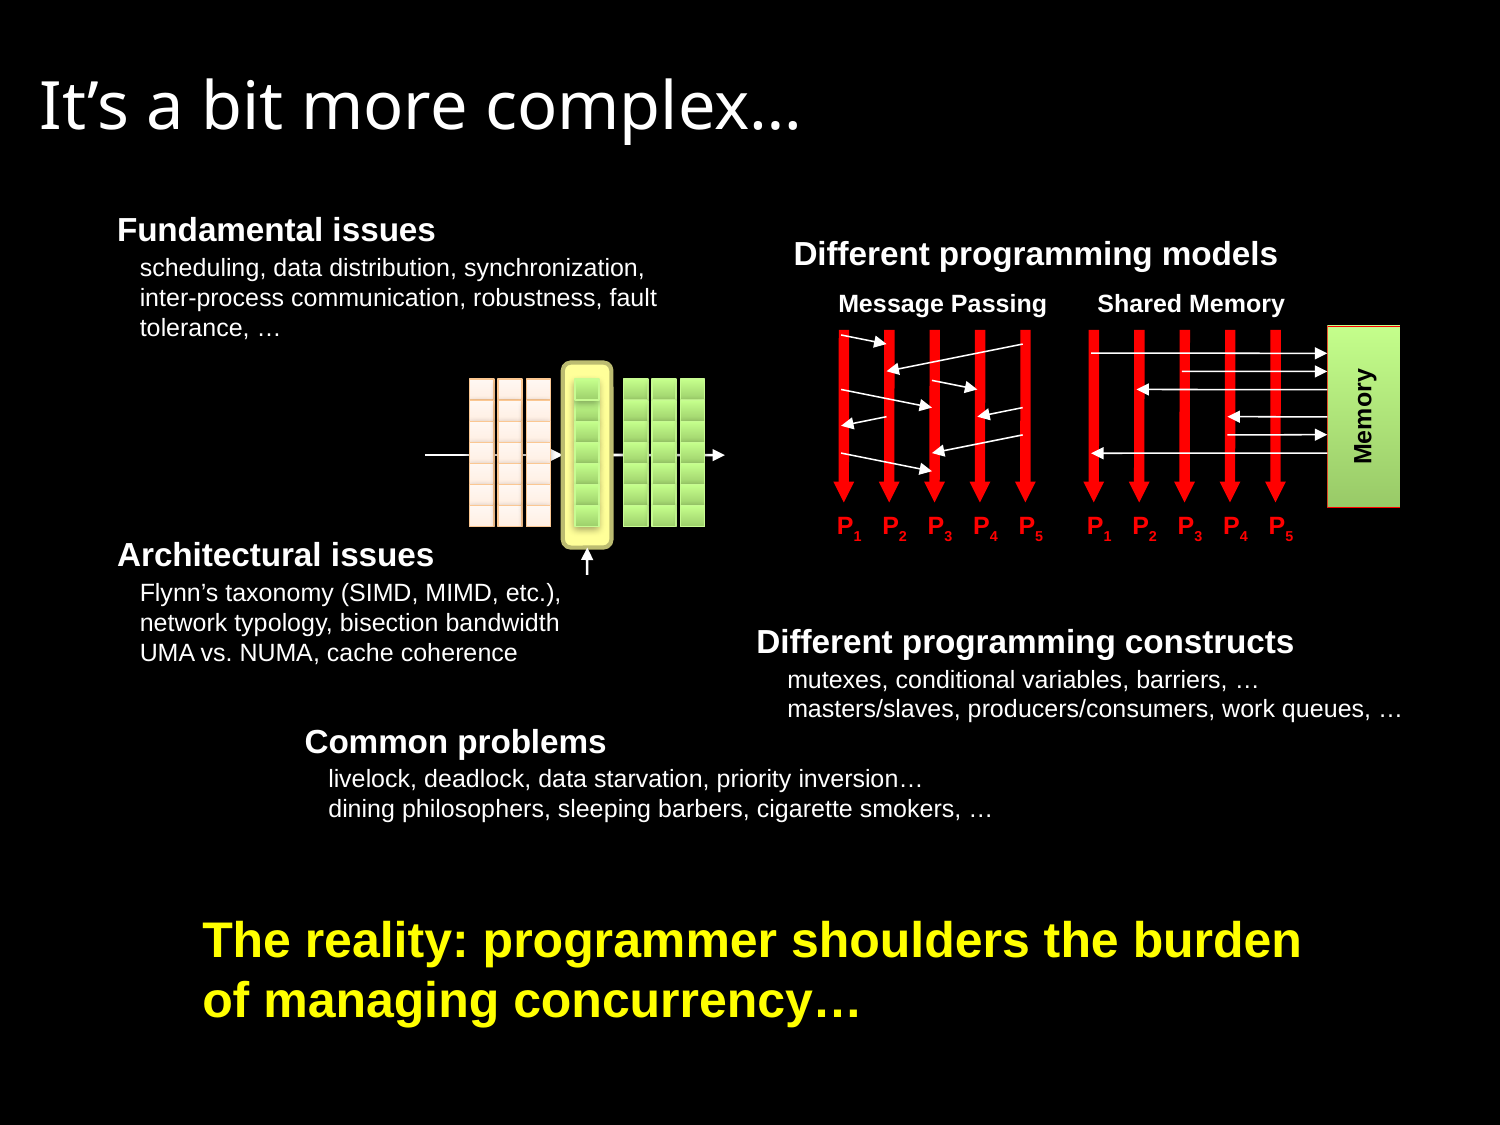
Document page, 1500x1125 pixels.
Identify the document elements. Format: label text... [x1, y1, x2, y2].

text_box Flynn’s taxonomy (SIMD, MIMD, etc.), network typology, bisection bandwidth UMA vs. NUMA, cache coherence [124, 568, 588, 674]
text_box scheduling, data distribution, synchronization, inter-process communication, robustness, fault tolerance, … [125, 244, 688, 349]
text_box Different programming models [778, 224, 1294, 280]
text_box Architectural issues [102, 526, 419, 581]
text_box livelock, deadlock, data starvation, priority inversion… dining philosophers, sleeping barbers, cigarette smokers, … [313, 755, 1010, 831]
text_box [820, 280, 1064, 549]
text_box Common problems [289, 712, 622, 768]
text_box Fundamental issues [102, 200, 452, 256]
text_box mutexes, conditional variables, barriers, … masters/slaves, producers/consumers, work queues, … [772, 655, 1420, 731]
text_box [1070, 280, 1401, 549]
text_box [424, 362, 726, 576]
text_box Different programming constructs [741, 612, 1311, 668]
title It’s a bit more complex… [24, 18, 1451, 188]
text_box The reality: programmer shoulders the burden of managing concurrency… [187, 899, 1363, 1035]
